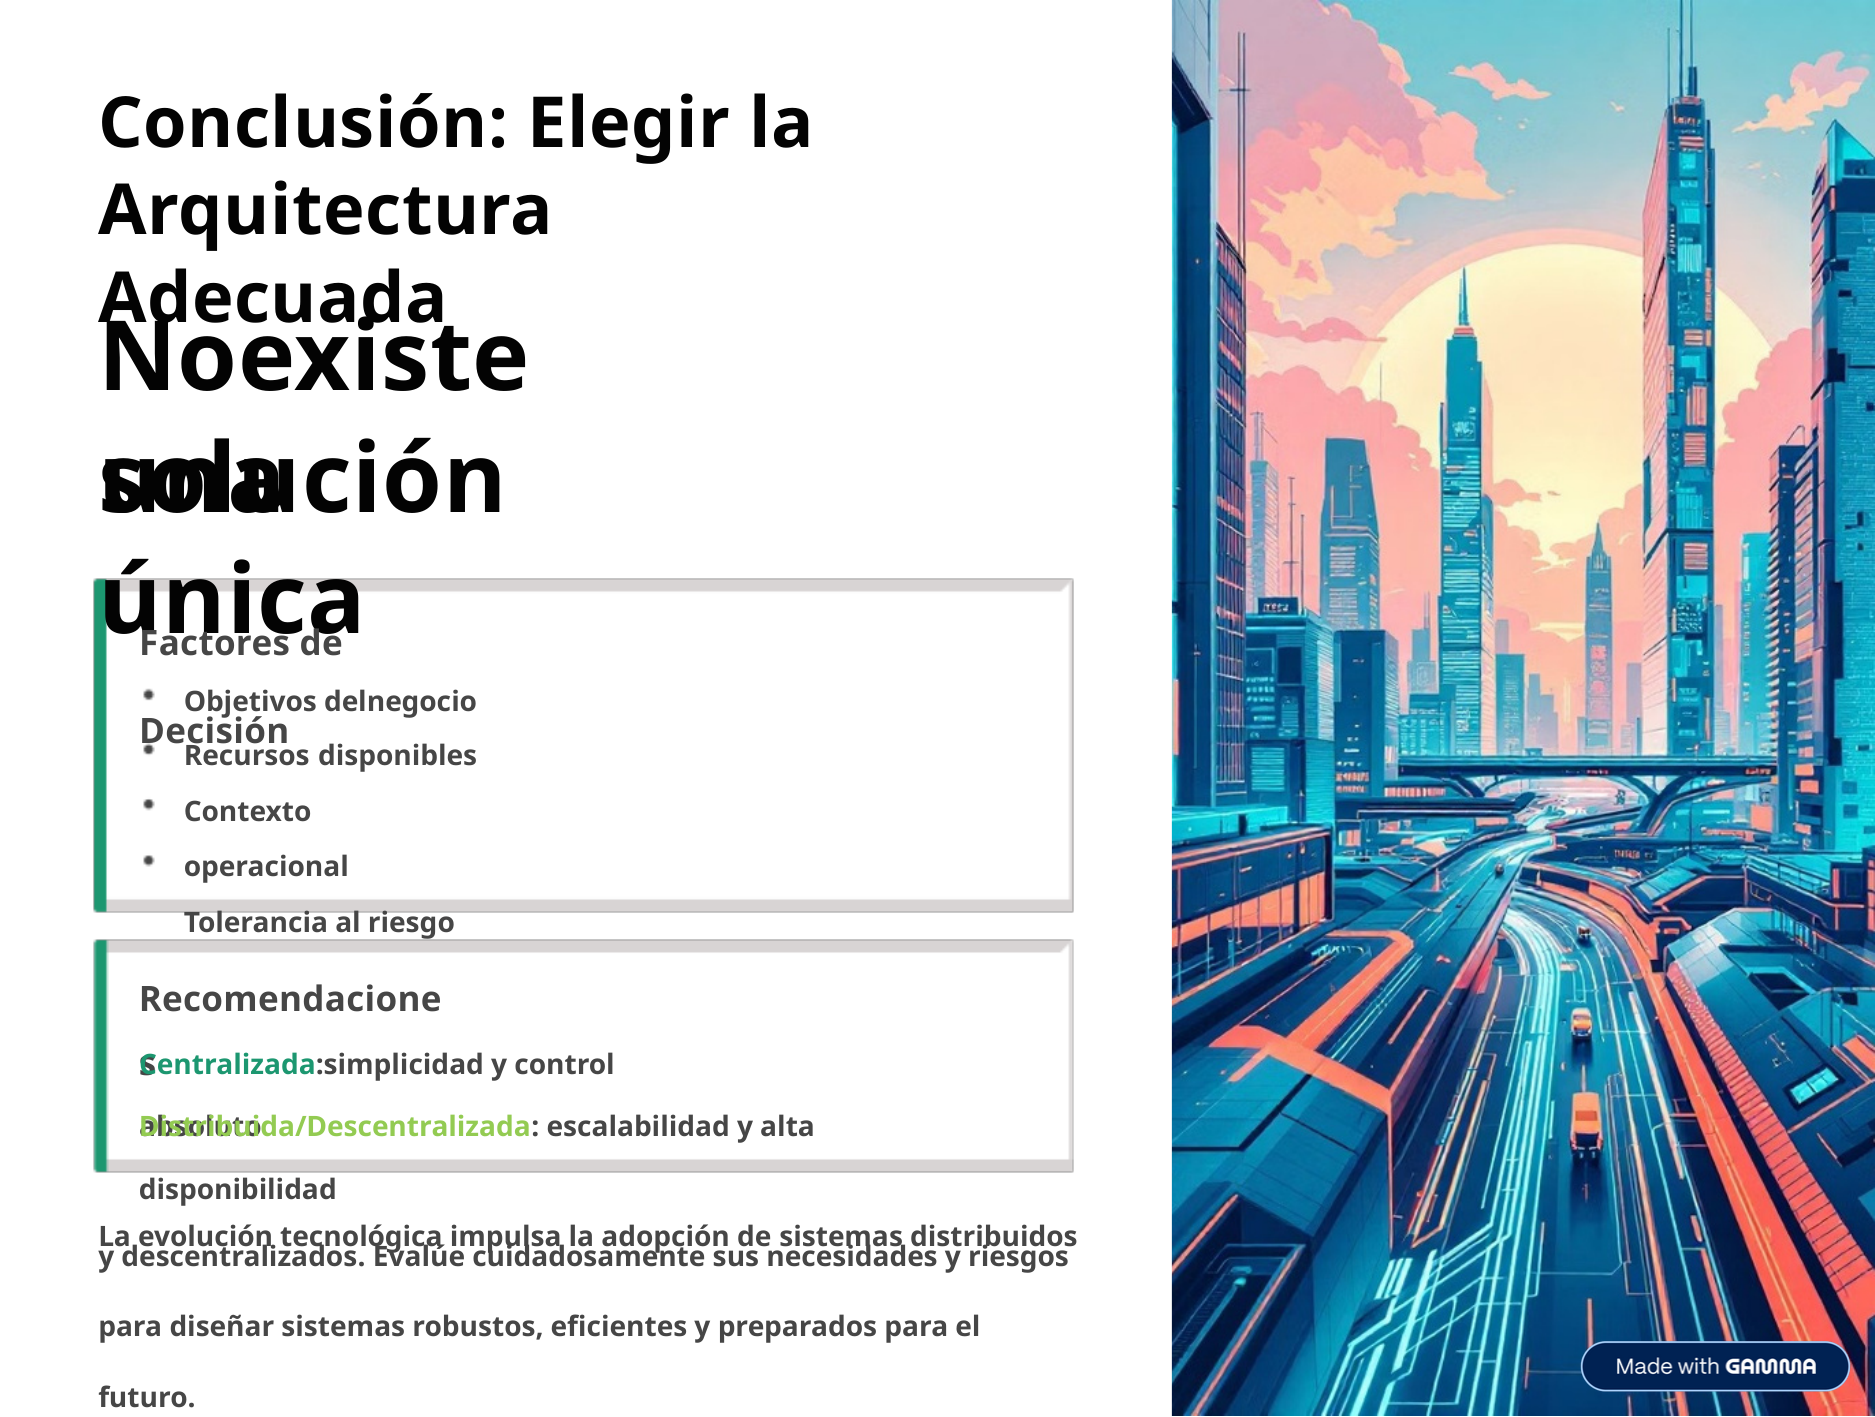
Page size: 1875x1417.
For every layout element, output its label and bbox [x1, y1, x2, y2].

text_box [0, 0, 1875, 1417]
